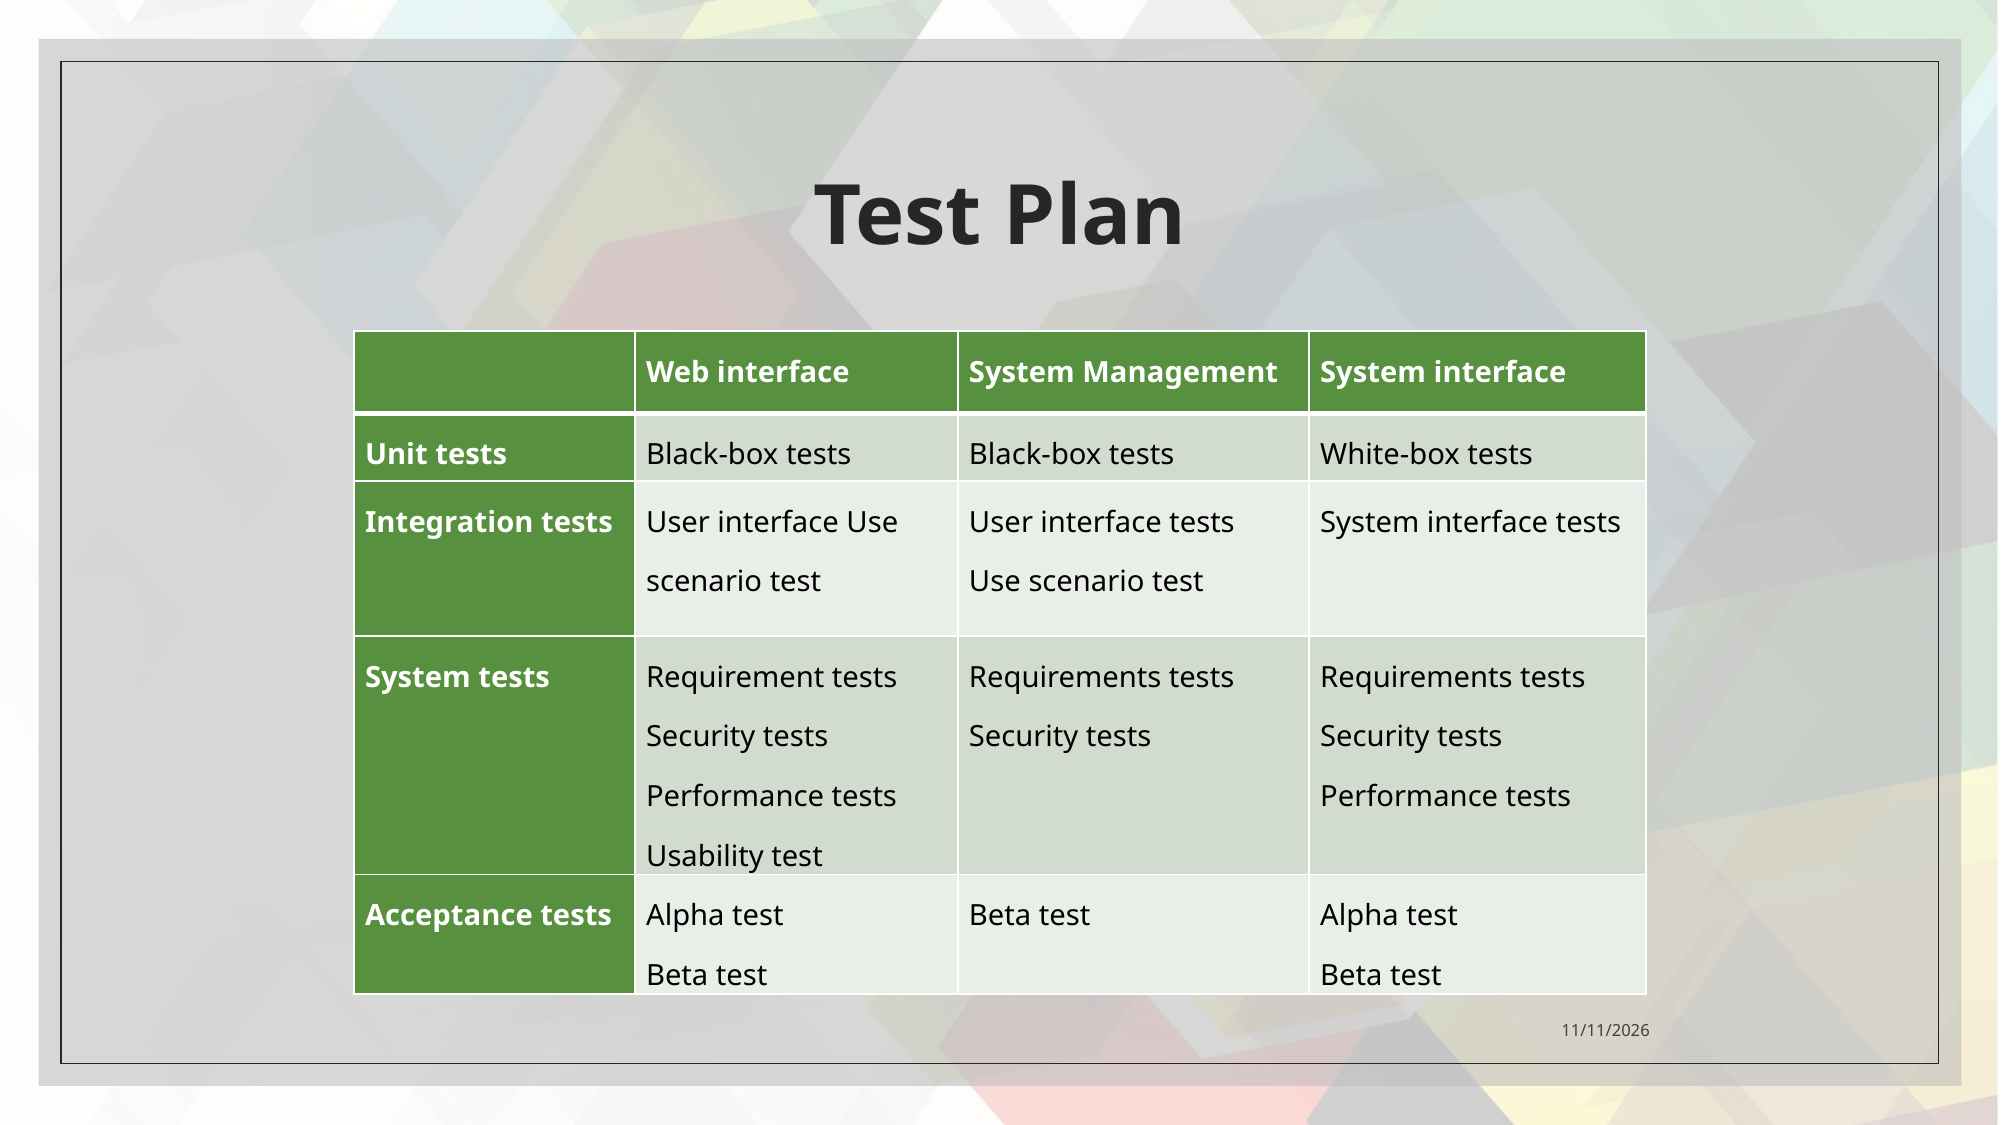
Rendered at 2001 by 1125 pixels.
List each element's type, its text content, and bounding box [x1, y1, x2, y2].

table_cell White-box tests [1310, 416, 1645, 480]
table_cell Unit tests [355, 416, 634, 480]
table_cell System tests [355, 637, 634, 874]
table_cell Acceptance tests [355, 875, 634, 993]
table_cell Requirements tests Security tests Performance tests [1310, 637, 1645, 874]
table_cell Requirements tests Security tests [959, 637, 1308, 874]
table_cell Integration tests [355, 482, 634, 635]
table_cell Alpha test Beta test [1310, 875, 1645, 990]
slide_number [1190, 990, 1665, 1050]
table_header System Management [959, 332, 1308, 411]
table_cell Black-box tests [959, 416, 1308, 480]
table_cell System interface tests [1310, 482, 1645, 635]
table_cell User interface tests Use scenario test [959, 482, 1308, 635]
table_header [355, 332, 634, 411]
table_header System interface [1310, 332, 1645, 411]
table_cell User interface Use scenario test [636, 482, 957, 635]
table_cell Requirement tests Security tests Performance tests Usability test [636, 637, 957, 874]
table_cell Black-box tests [636, 416, 957, 480]
table_header Web interface [636, 332, 957, 411]
title Test Plan [174, 105, 1825, 331]
table_cell Alpha test Beta test [636, 875, 957, 993]
table_cell Beta test [959, 875, 1308, 993]
